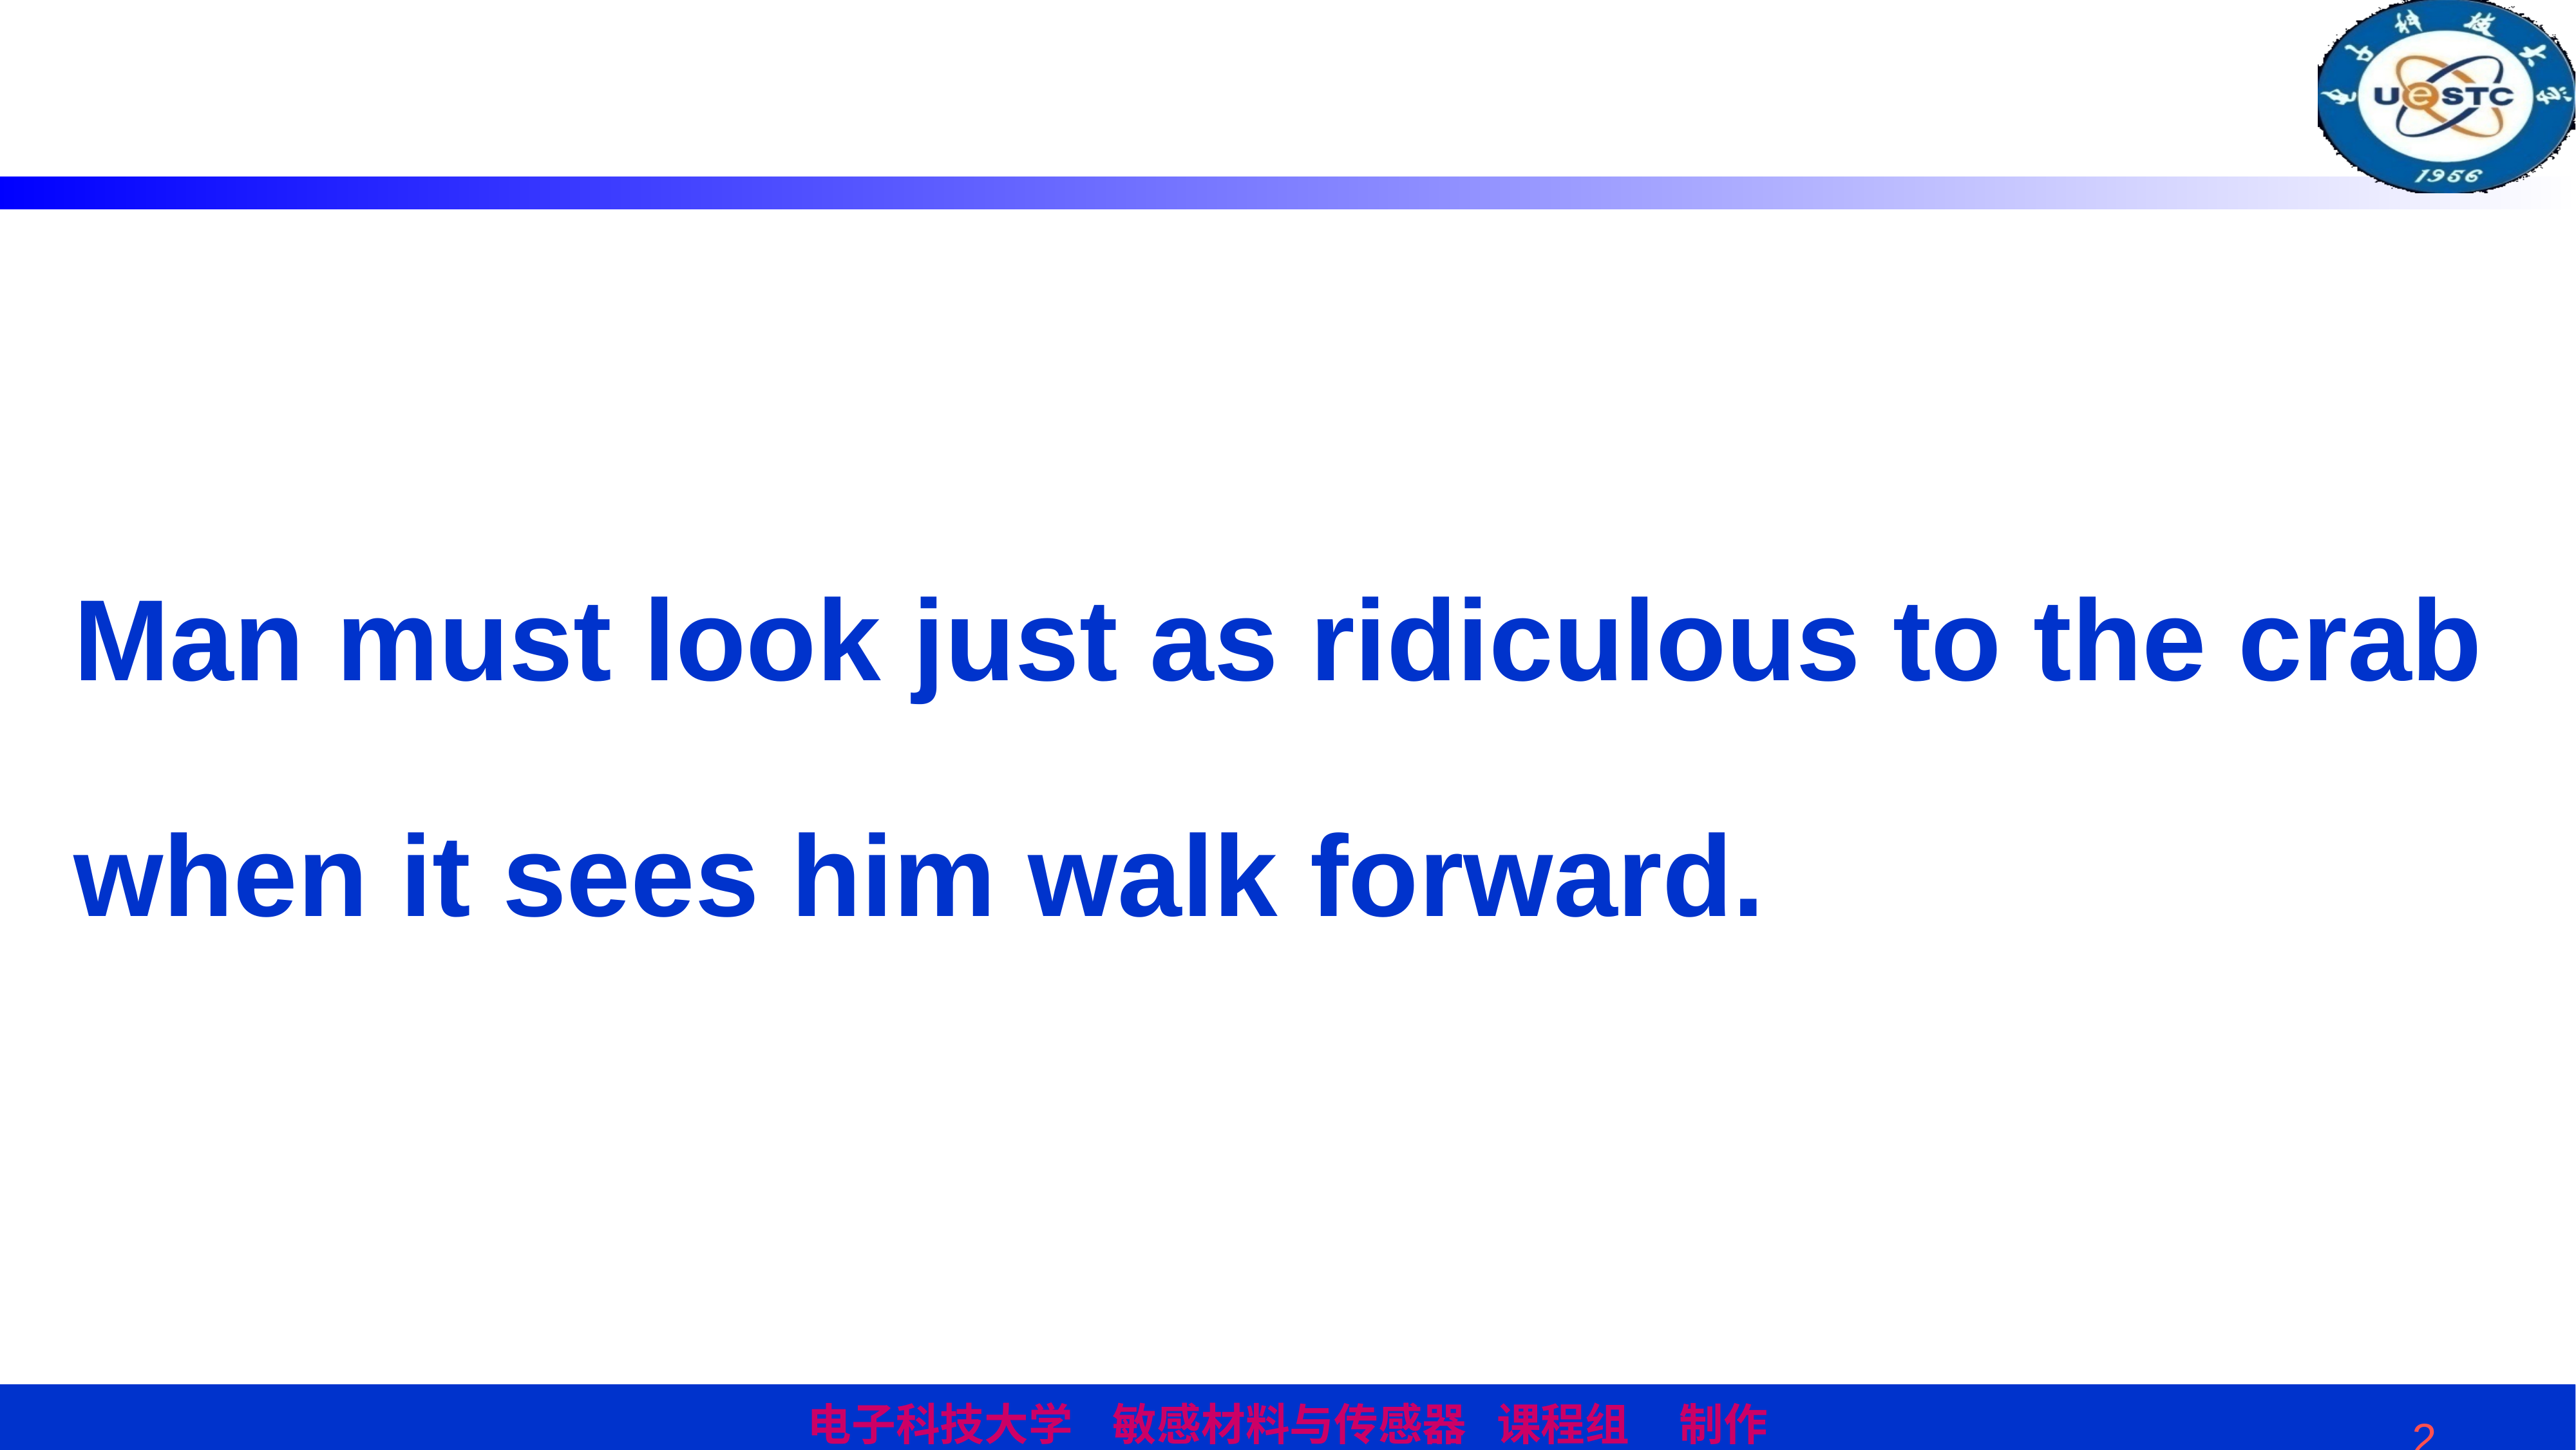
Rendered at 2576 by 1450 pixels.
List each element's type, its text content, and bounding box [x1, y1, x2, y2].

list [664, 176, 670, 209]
text_box Man must look just as ridiculous to the crab when it sees him walk forward. [50, 457, 2576, 951]
text_box 1、常见红外传感器 [362, 176, 367, 209]
slide_number 2 [1814, 1398, 2460, 1450]
picture [2318, 0, 2576, 193]
text_box 探测率是噪声等效功率的倒数，即： [513, 176, 519, 209]
